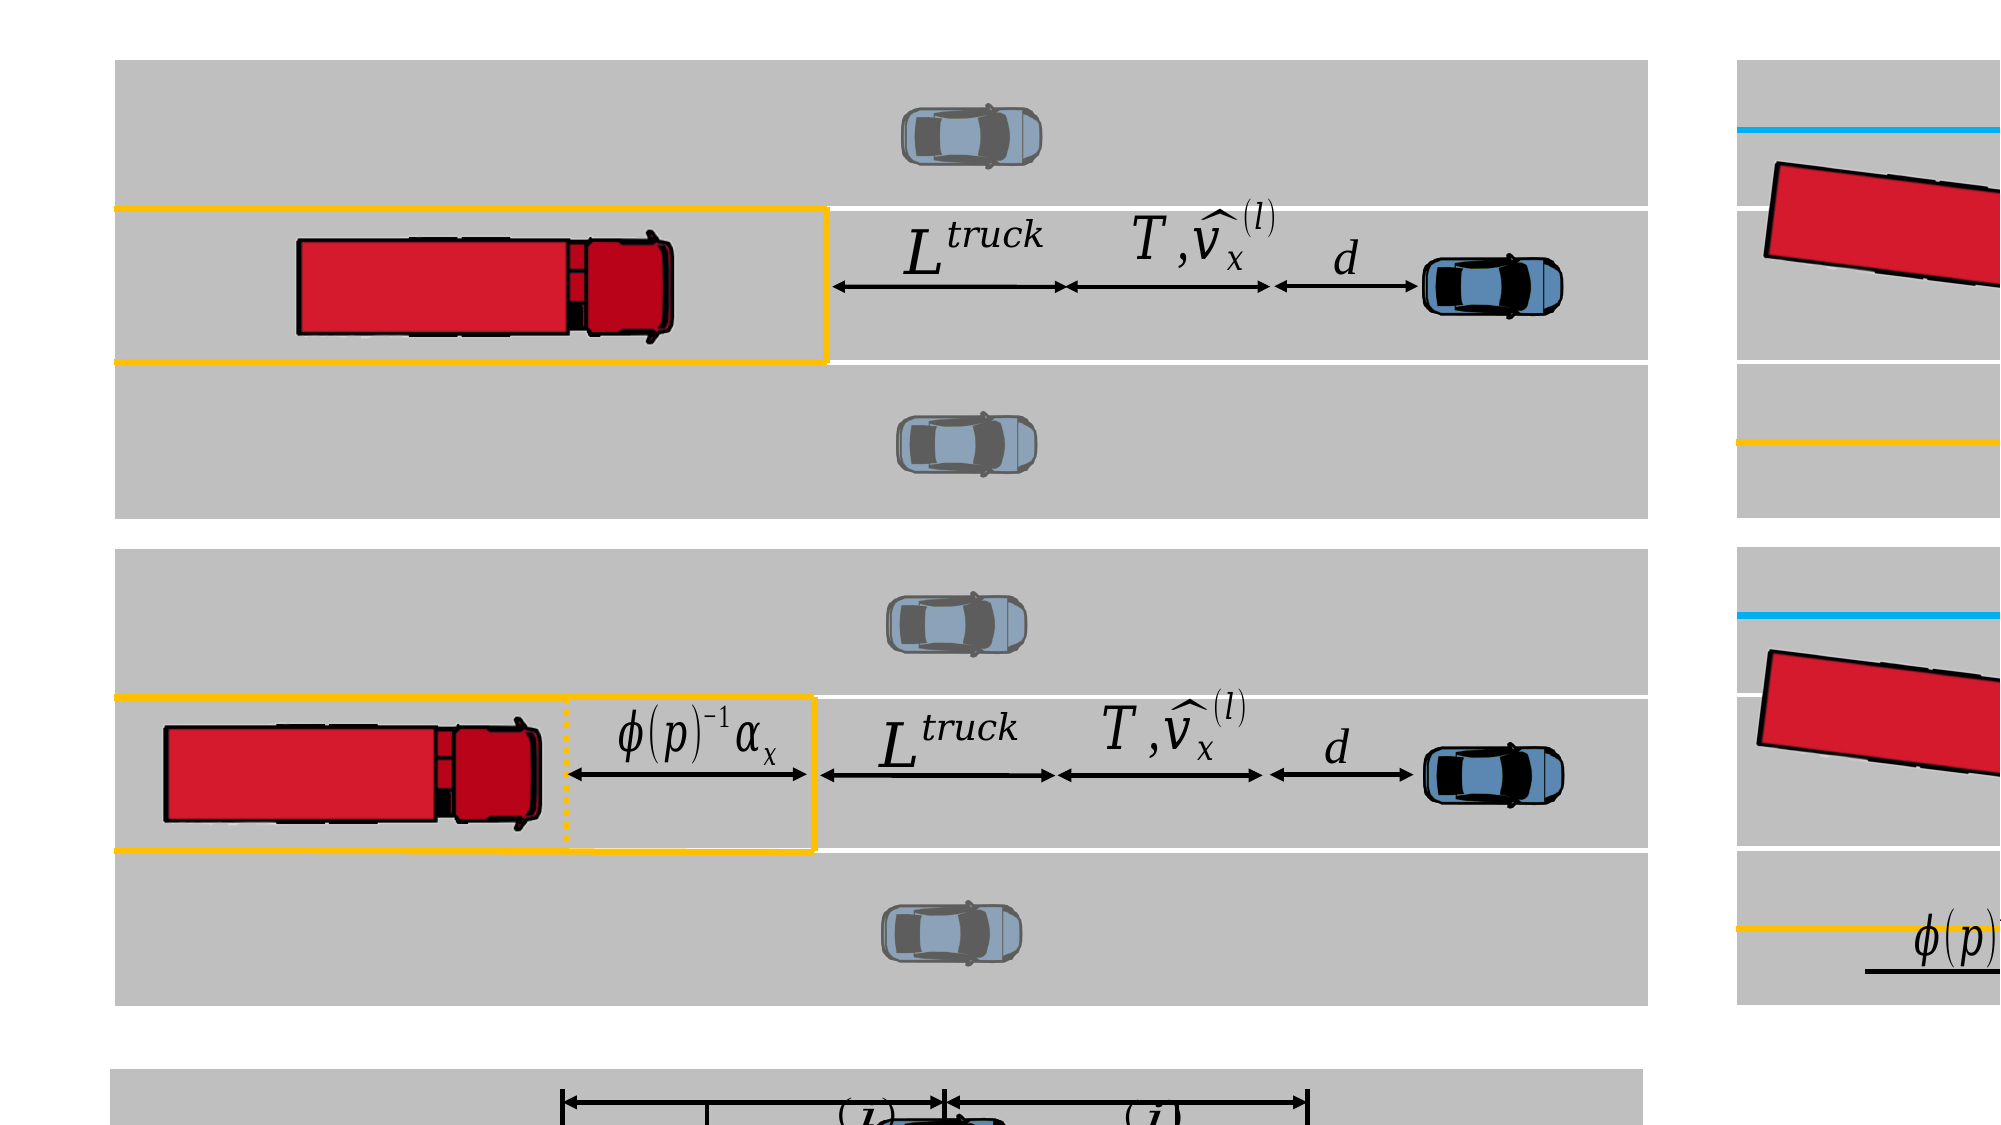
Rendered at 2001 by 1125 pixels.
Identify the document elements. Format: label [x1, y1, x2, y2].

text_box [114, 58, 1650, 522]
text_box [1736, 544, 2000, 1008]
text_box [1736, 57, 2000, 521]
text_box [109, 1066, 1645, 1125]
text_box [114, 544, 1650, 1010]
